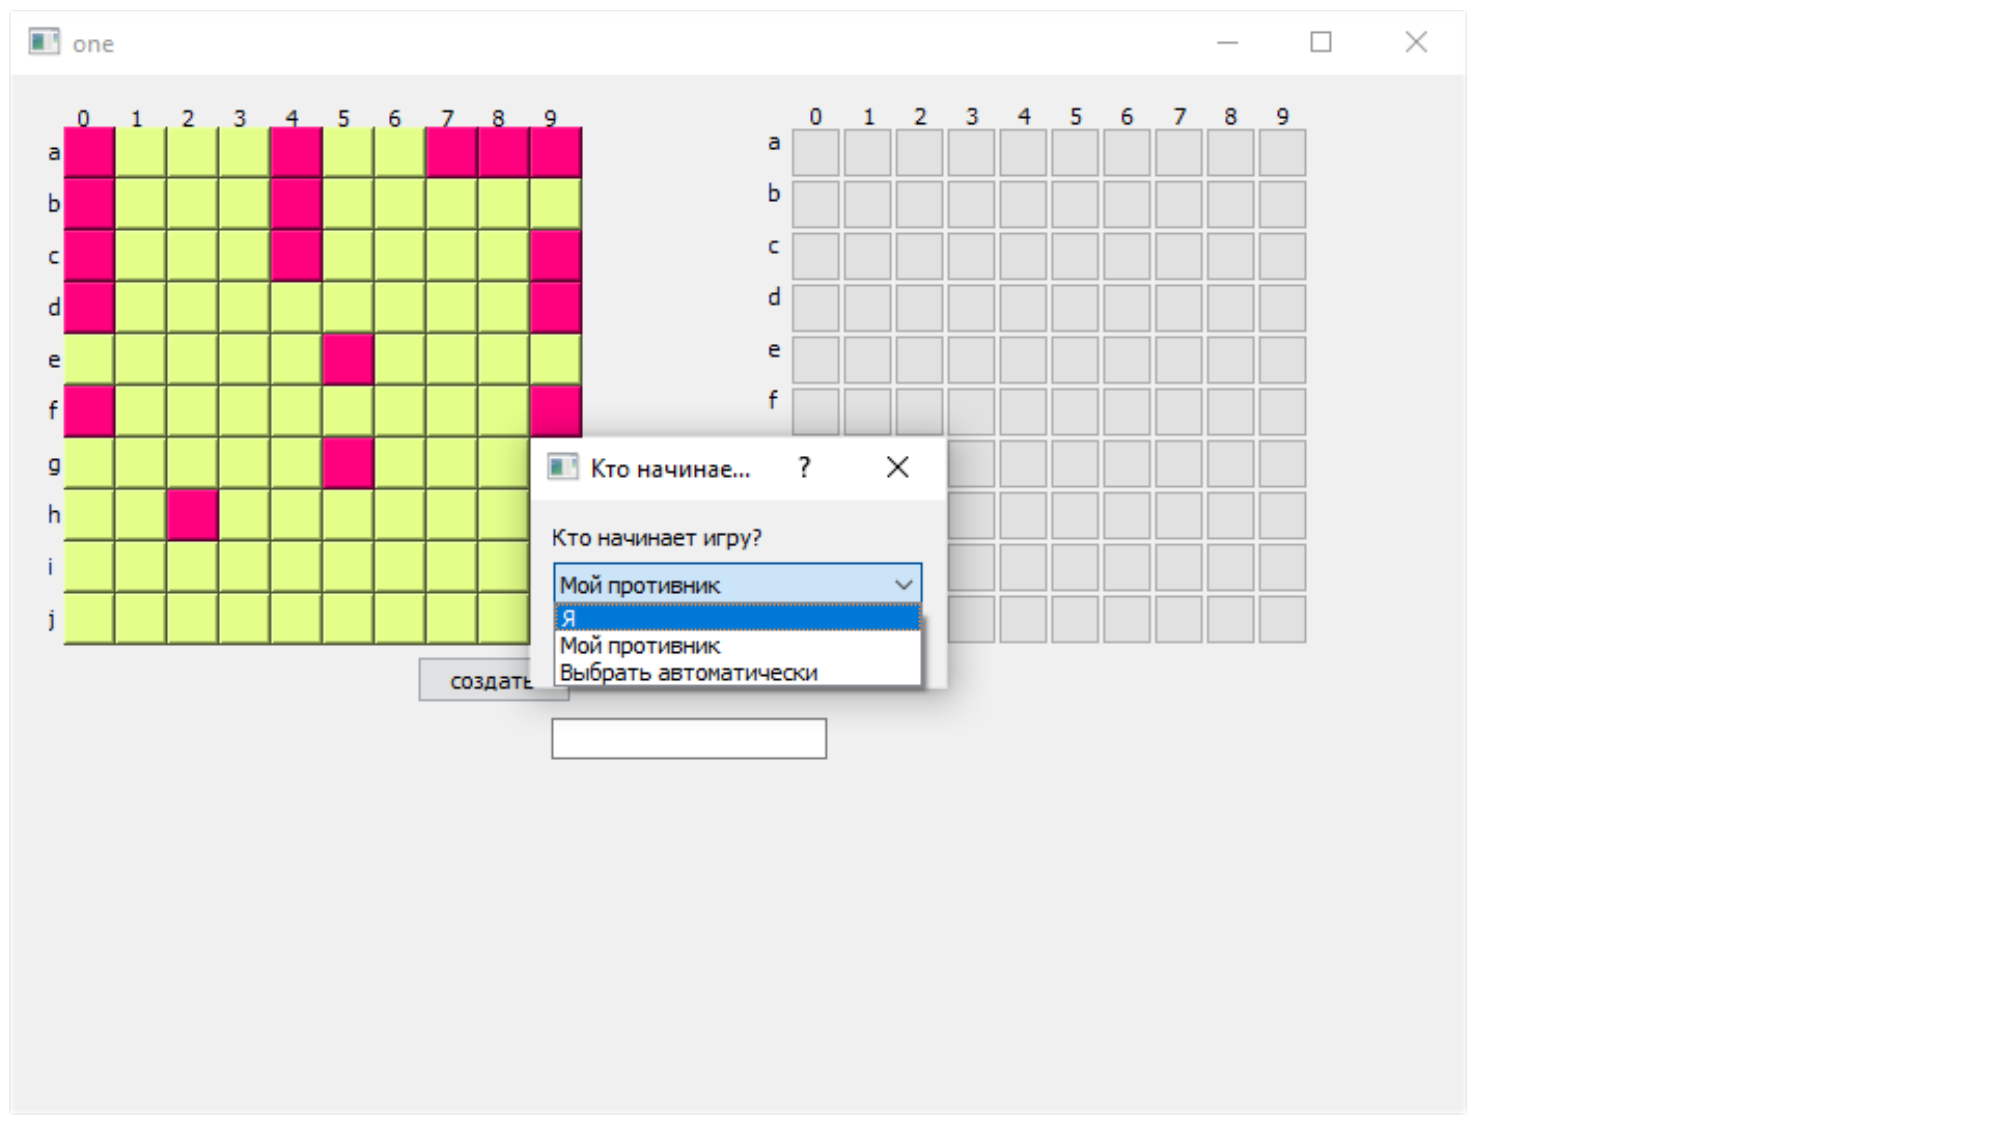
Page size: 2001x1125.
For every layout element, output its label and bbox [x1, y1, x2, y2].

picture [0, 0, 1472, 1125]
